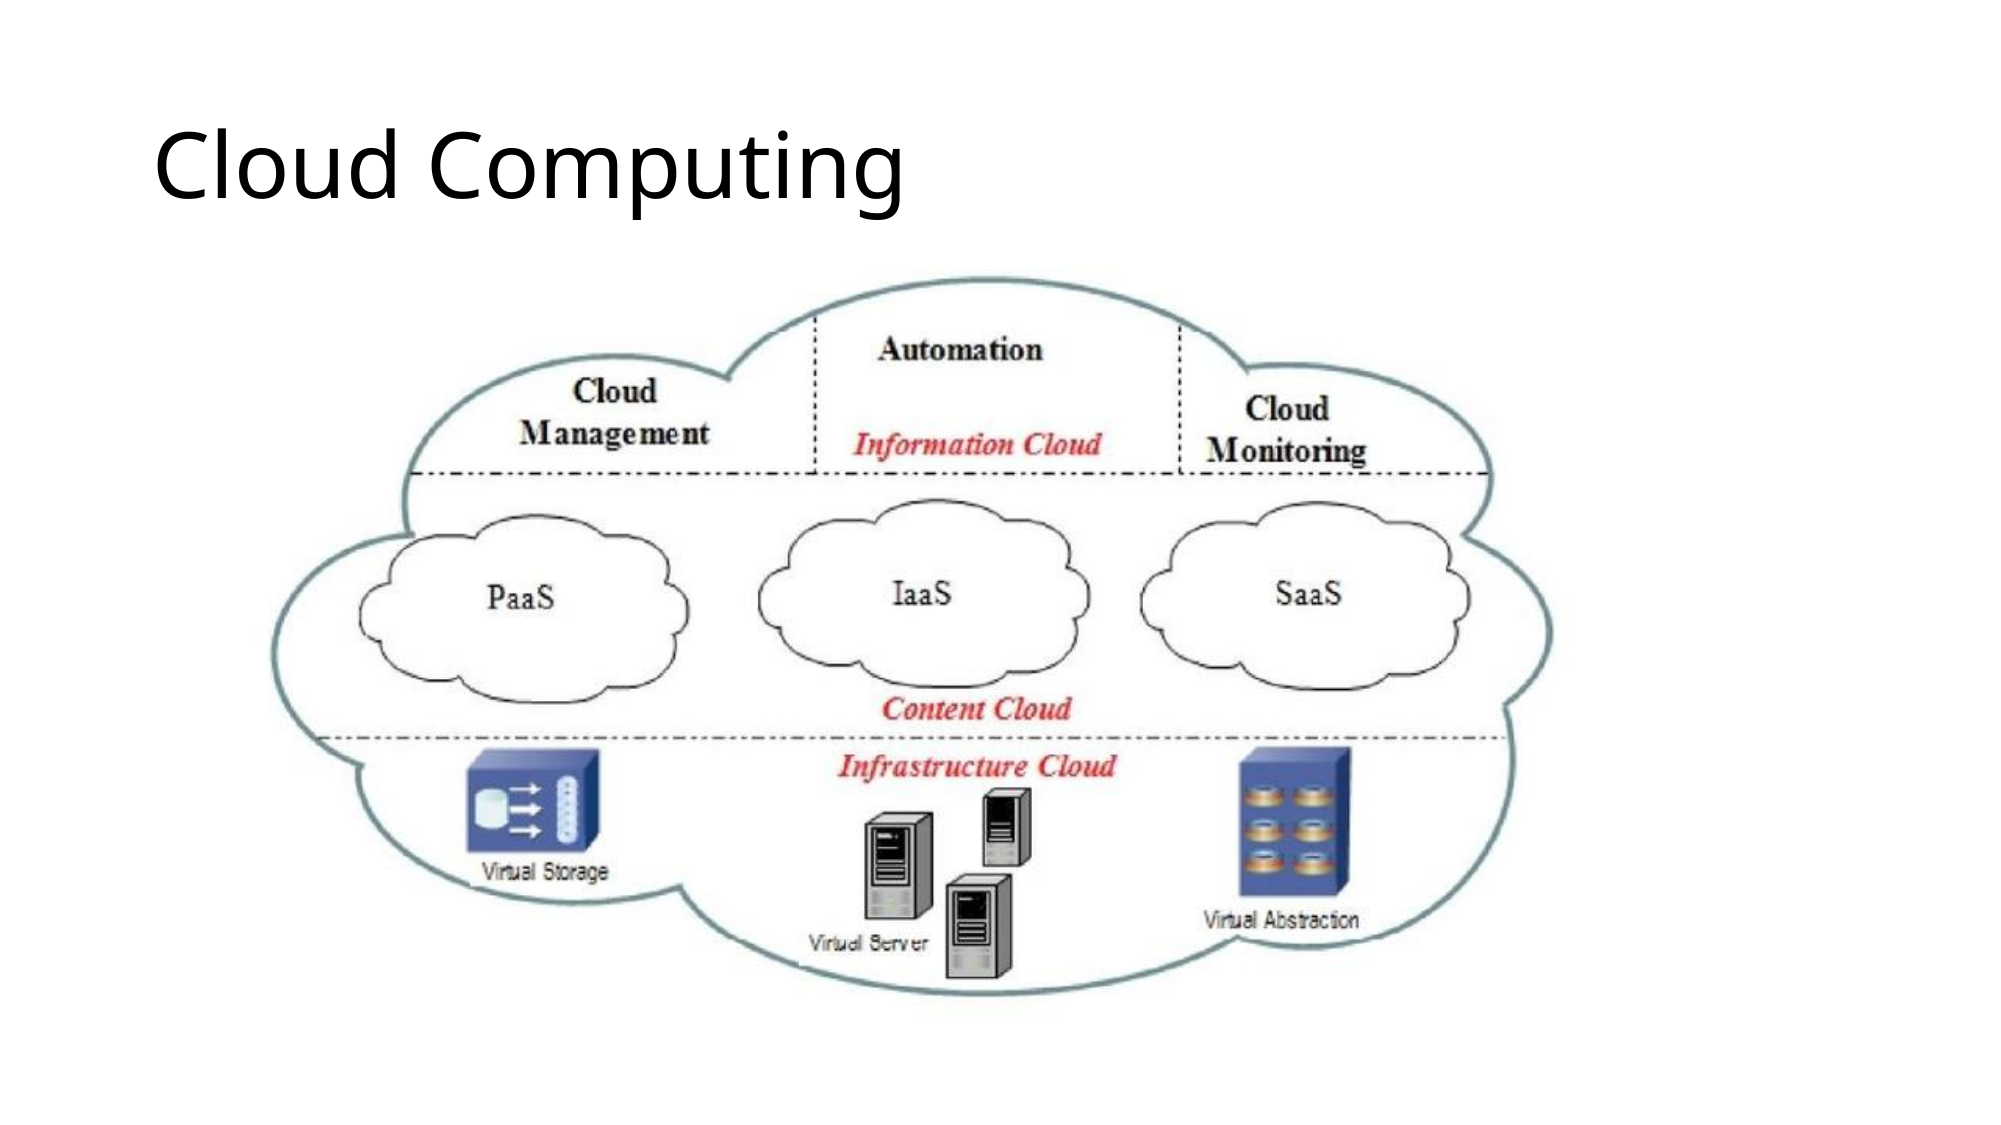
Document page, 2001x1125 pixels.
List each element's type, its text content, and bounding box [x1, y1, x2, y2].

title Cloud Computing [137, 59, 1863, 278]
picture [243, 243, 1573, 1024]
